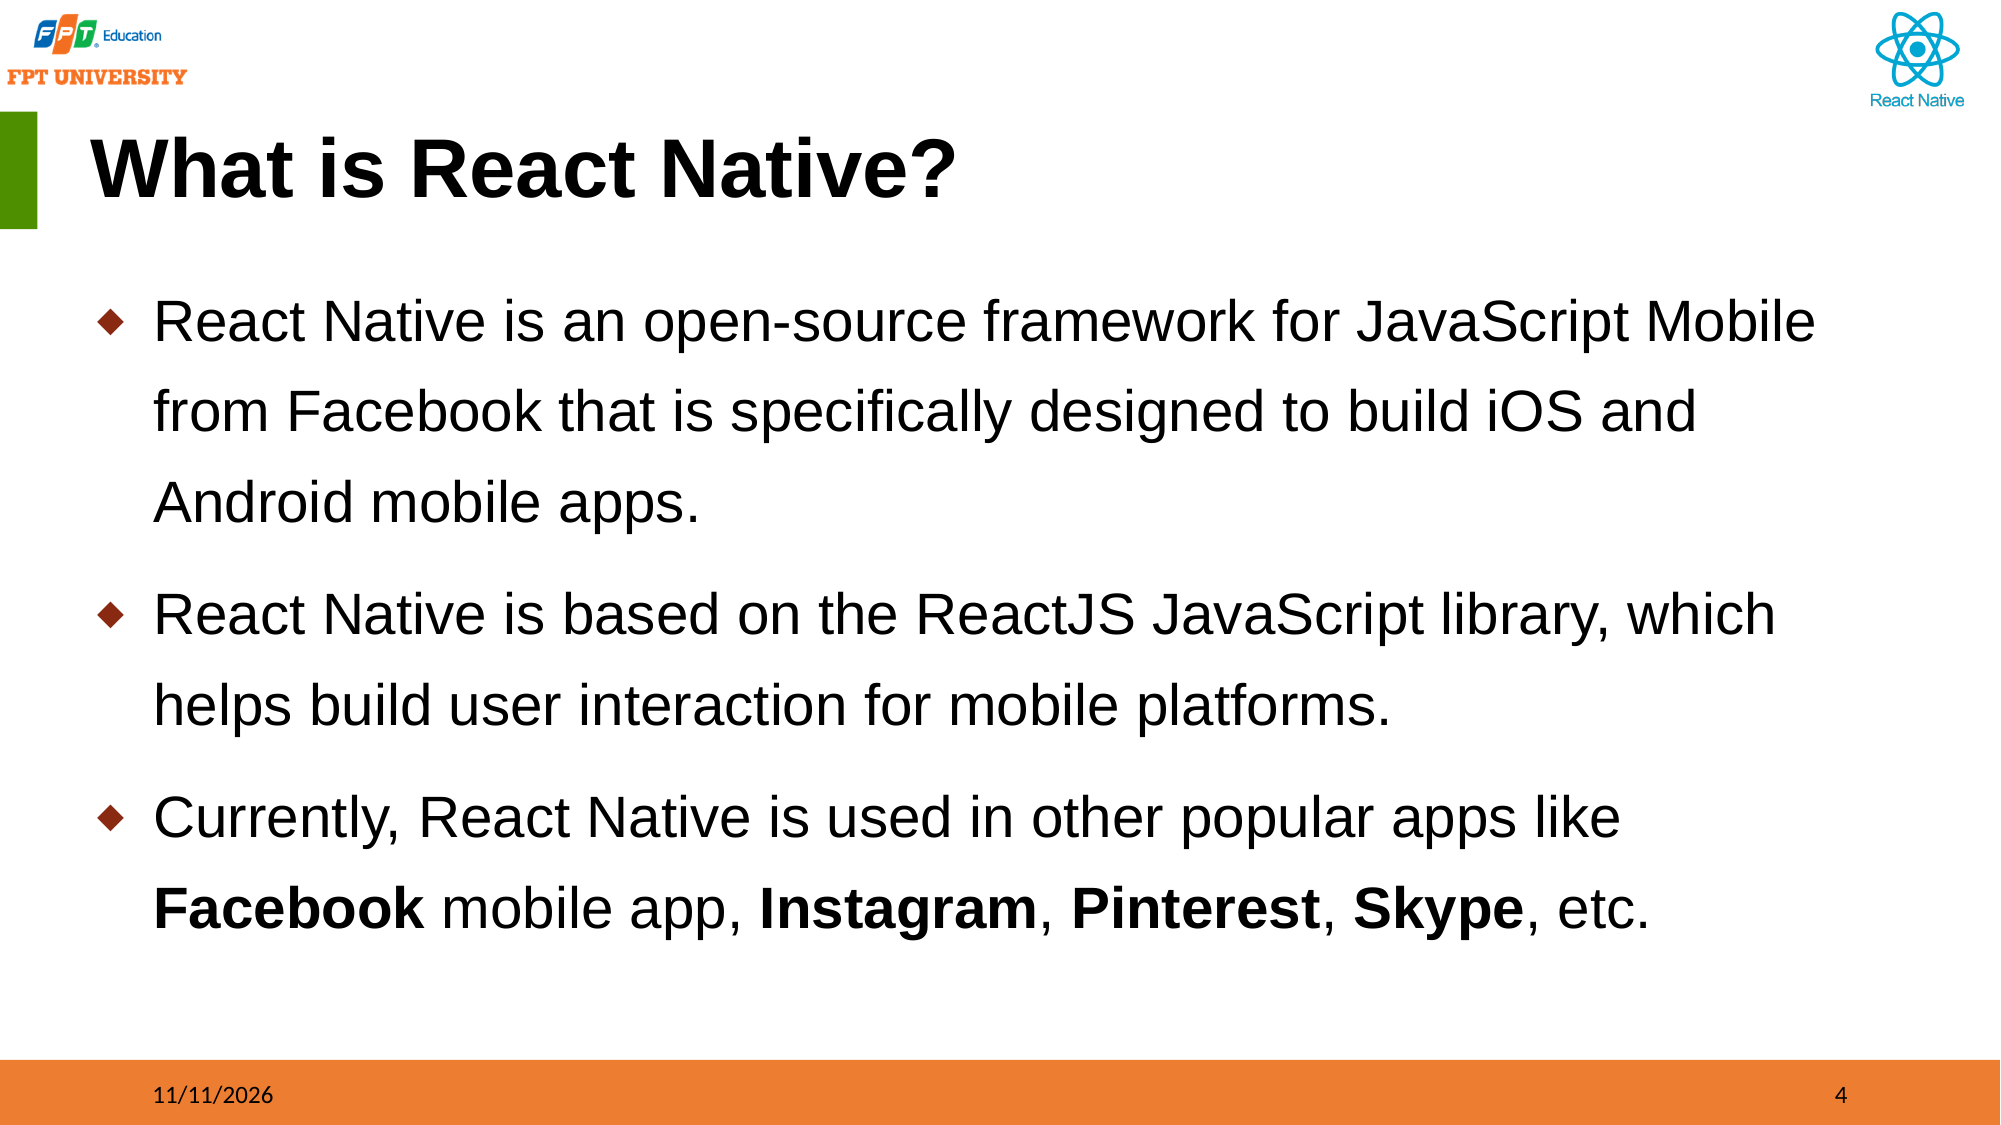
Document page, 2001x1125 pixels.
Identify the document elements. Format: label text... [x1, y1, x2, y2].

list React Native is an open-source framework for JavaScript Mobile from Facebook that is specifically designed to build iOS and Android mobile apps. React Native is based on the ReactJS JavaScript library, which helps build user interaction for mobile platforms. Currently, React Native is used in other popular apps like Facebook mobile app, Instagram, Pinterest, Skype, etc. [82, 254, 1916, 1014]
picture [0, 0, 194, 95]
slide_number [137, 1063, 588, 1124]
picture [1839, 9, 1996, 112]
slide_number 4 [1412, 1063, 1863, 1124]
title What is React Native? [37, 111, 1978, 230]
